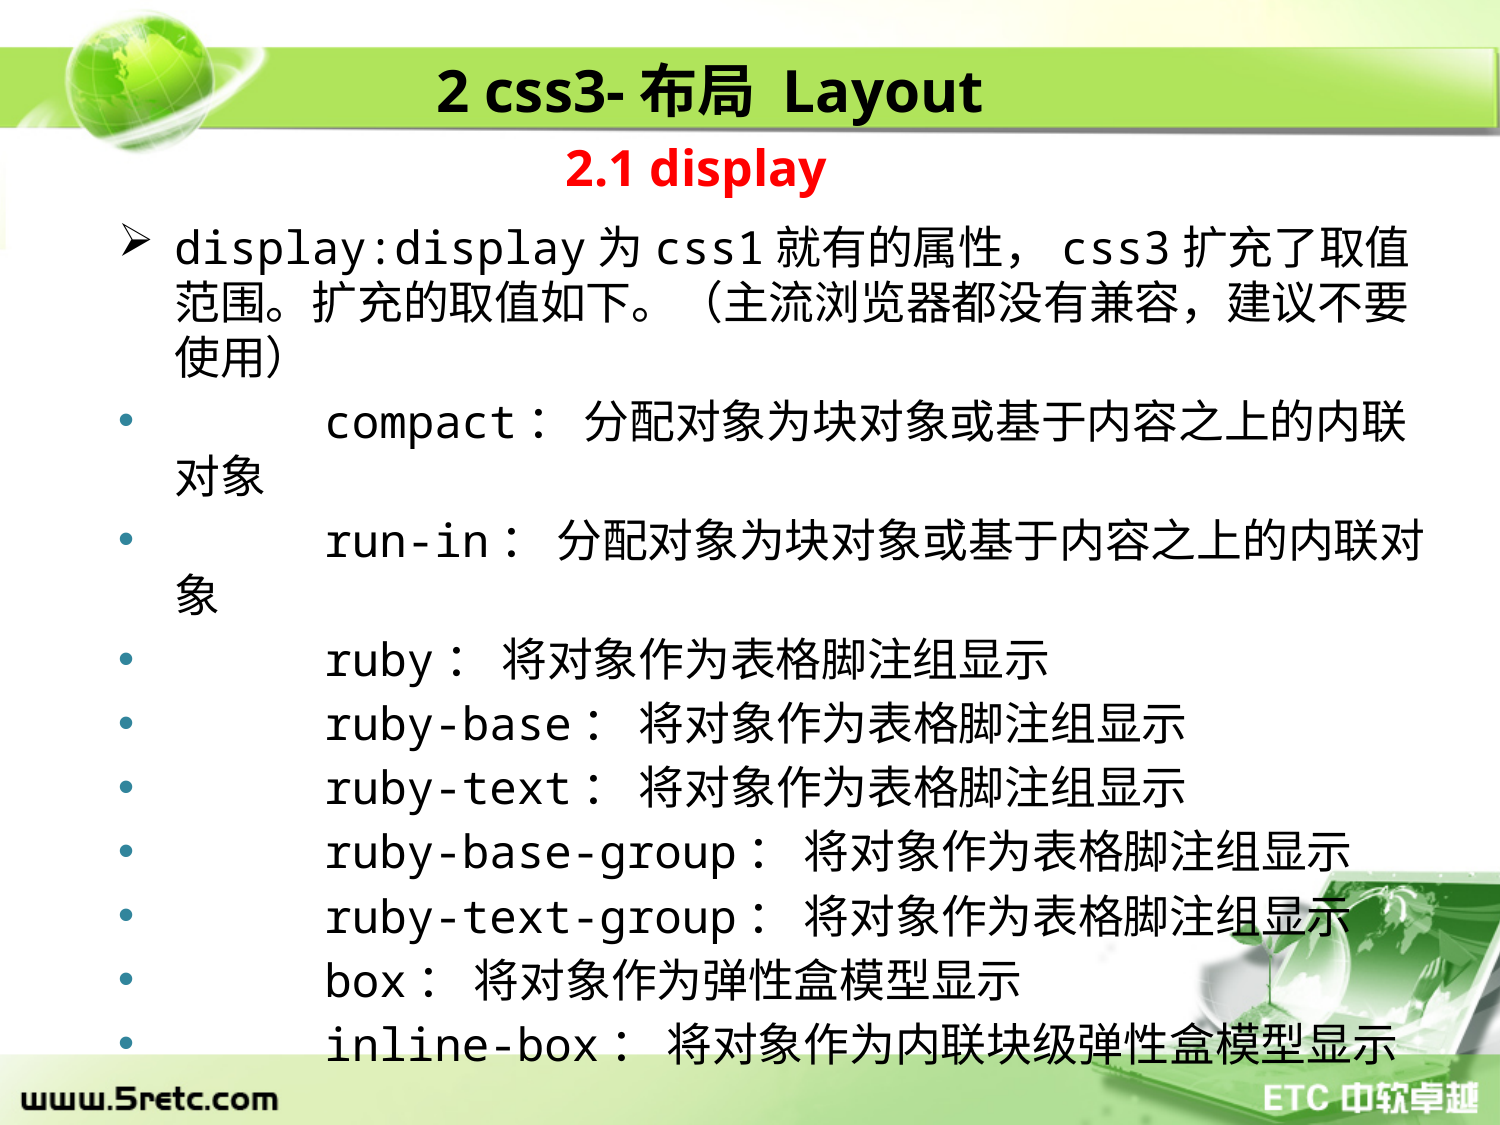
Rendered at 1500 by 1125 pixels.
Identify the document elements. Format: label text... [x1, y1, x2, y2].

picture [0, 0, 1500, 1125]
text_box 2 css3-布局 Layout [421, 46, 1043, 202]
text_box 2.1 display [550, 128, 1172, 204]
list display:display为css1就有的属性，css3扩充了取值范围。扩充的取值如下。（主流浏览器都没有兼容，建议不要使用） compact： 分配对象为块对象或基于内容之上的内联对象 run-in： 分配对象为块对象或基于内容之上的内联对象 ruby： 将对象作为表格脚注组显示 ruby-base： 将对象作为表格脚注组显示 ruby-text： 将对象作为表格脚注组显示 ruby-base-group： 将对象作为表格脚注组显示 ruby-text-group： 将对象作为表格脚注组显示 box： 将对象作为弹性盒模型显示 inline-box： 将对象作为内联块级弹性盒模型显示 [103, 210, 1454, 1020]
